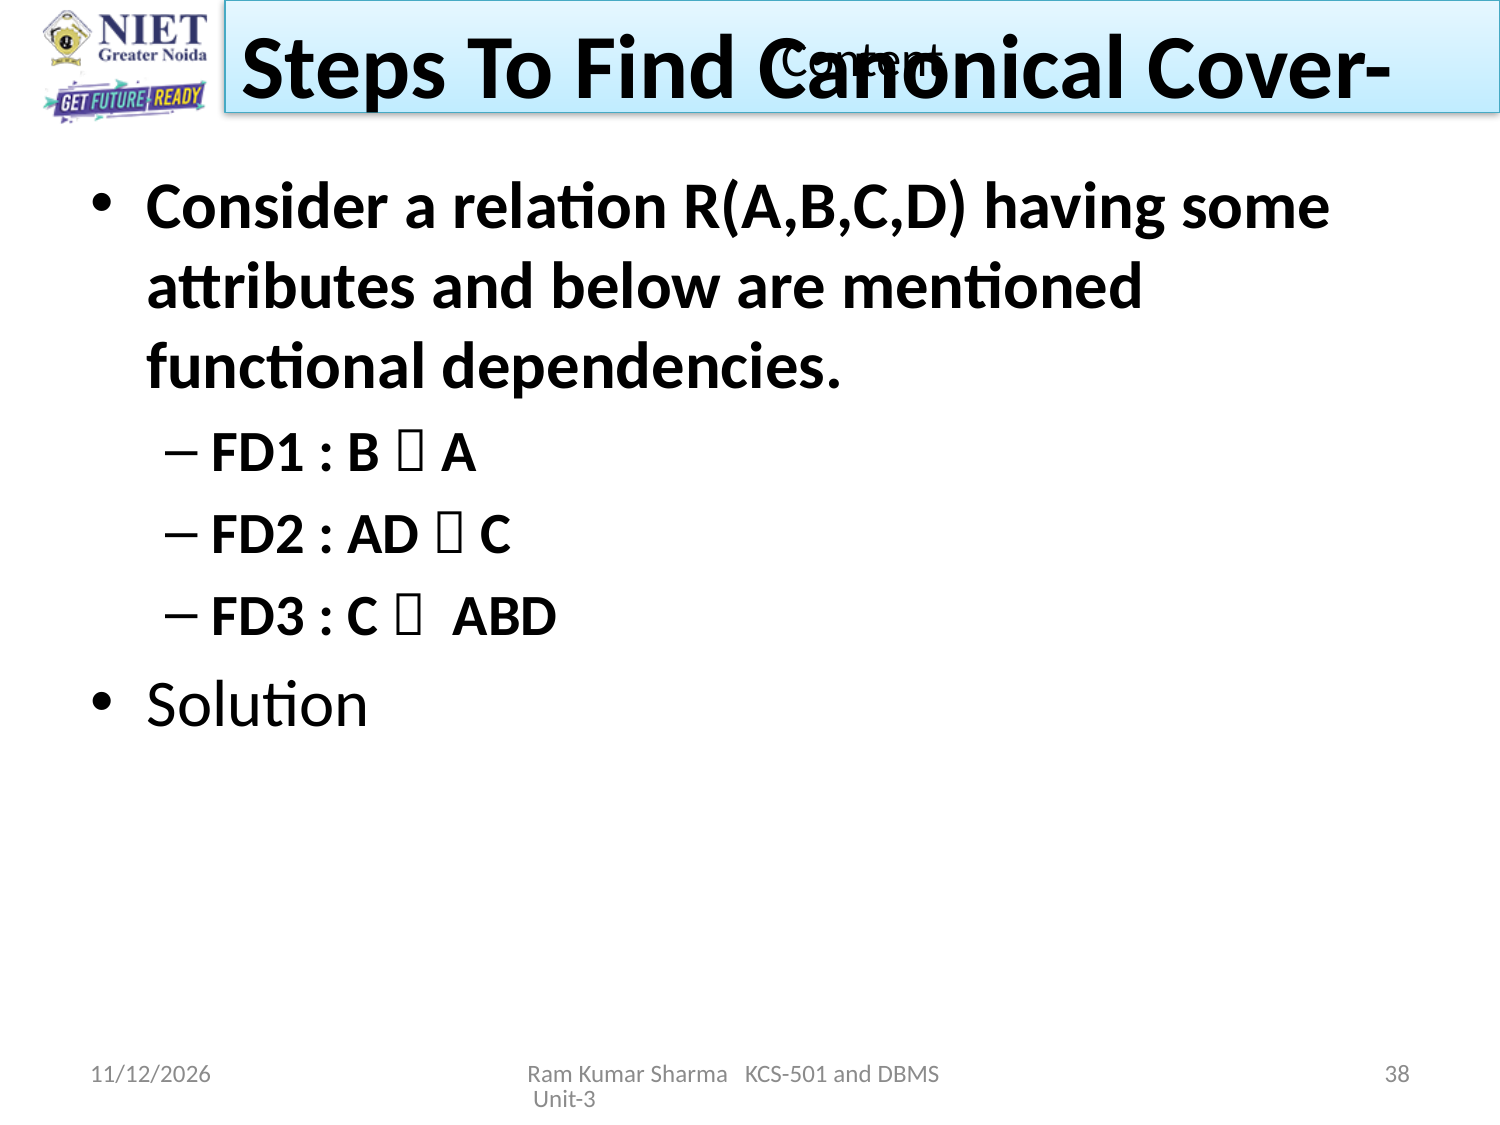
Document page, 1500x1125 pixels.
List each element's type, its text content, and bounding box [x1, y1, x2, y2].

slide_number 38 [1074, 1042, 1425, 1103]
picture [5, 0, 244, 134]
text_box Steps To Find Canonical Cover- [226, 0, 1500, 125]
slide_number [75, 1042, 425, 1103]
footer Ram Kumar Sharma KCS-501 and DBMS Unit-3 [512, 1042, 988, 1103]
list Consider a relation R(A,B,C,D) having some attributes and below are mentioned functional dependencies. FD1 : B  A FD2 : AD  C FD3 : C  ABD Solution [75, 154, 1425, 1005]
